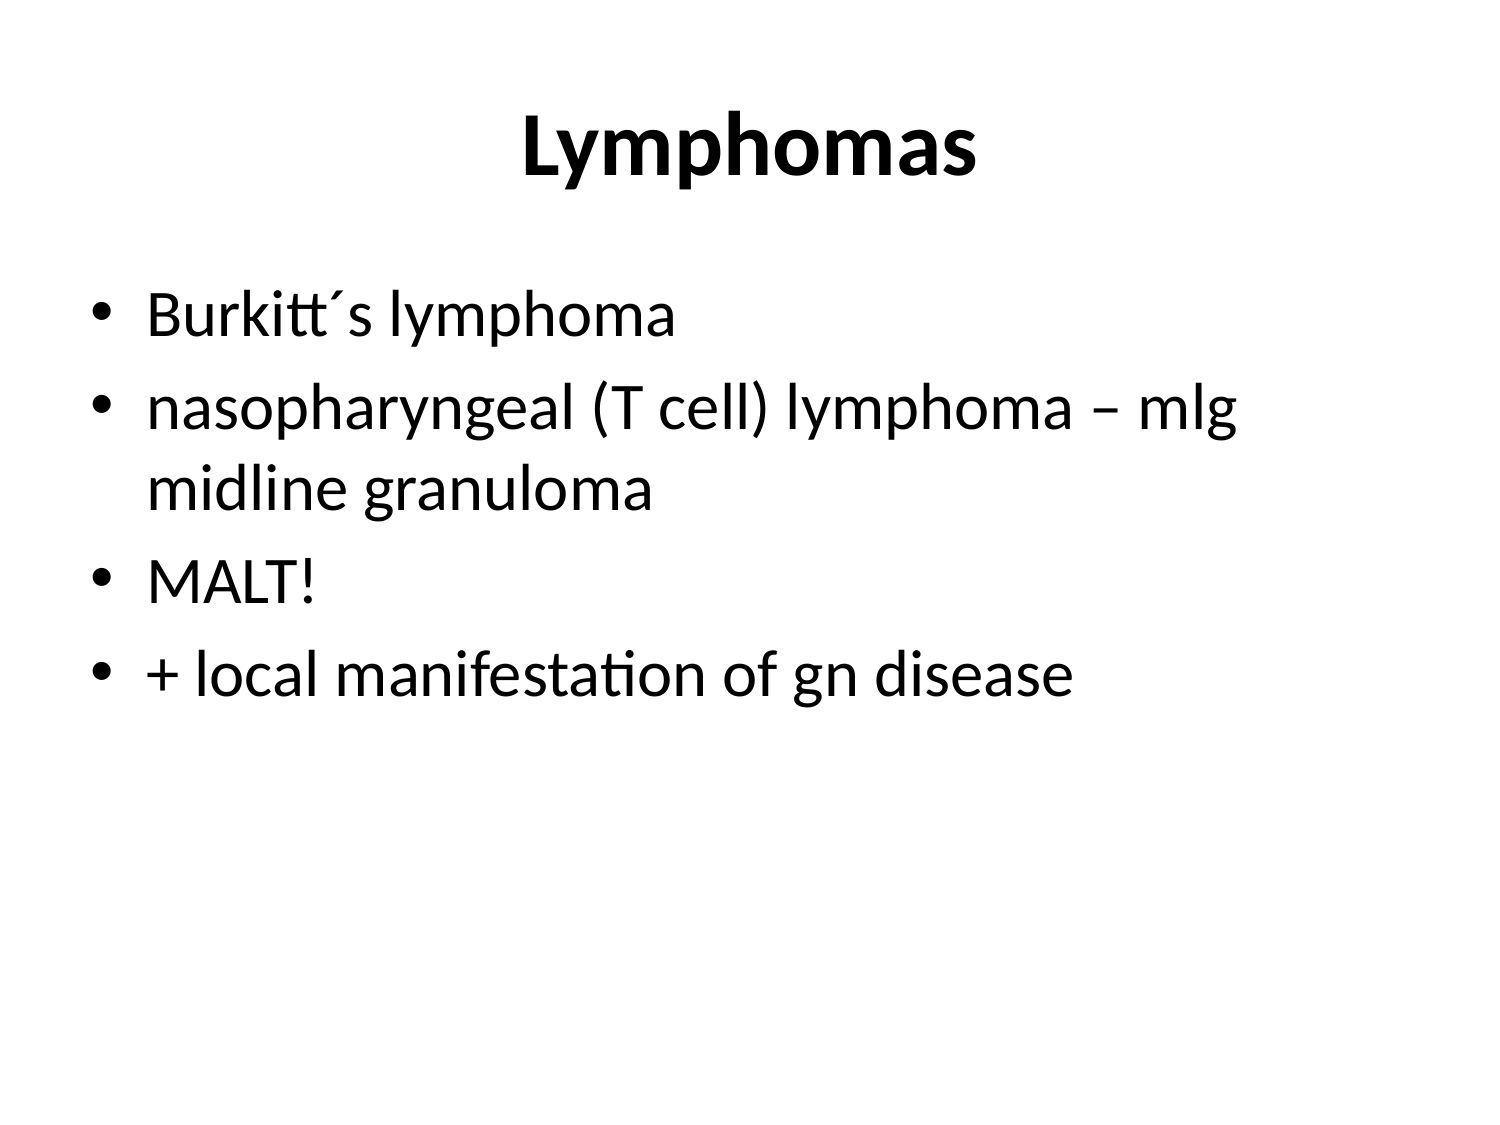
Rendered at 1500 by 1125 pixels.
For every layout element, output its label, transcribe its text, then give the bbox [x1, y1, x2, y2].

list Burkitt´s lymphoma nasopharyngeal (T cell) lymphoma – mlg midline granuloma MALT! + local manifestation of gn disease [75, 262, 1425, 1005]
title Lymphomas [75, 45, 1425, 233]
